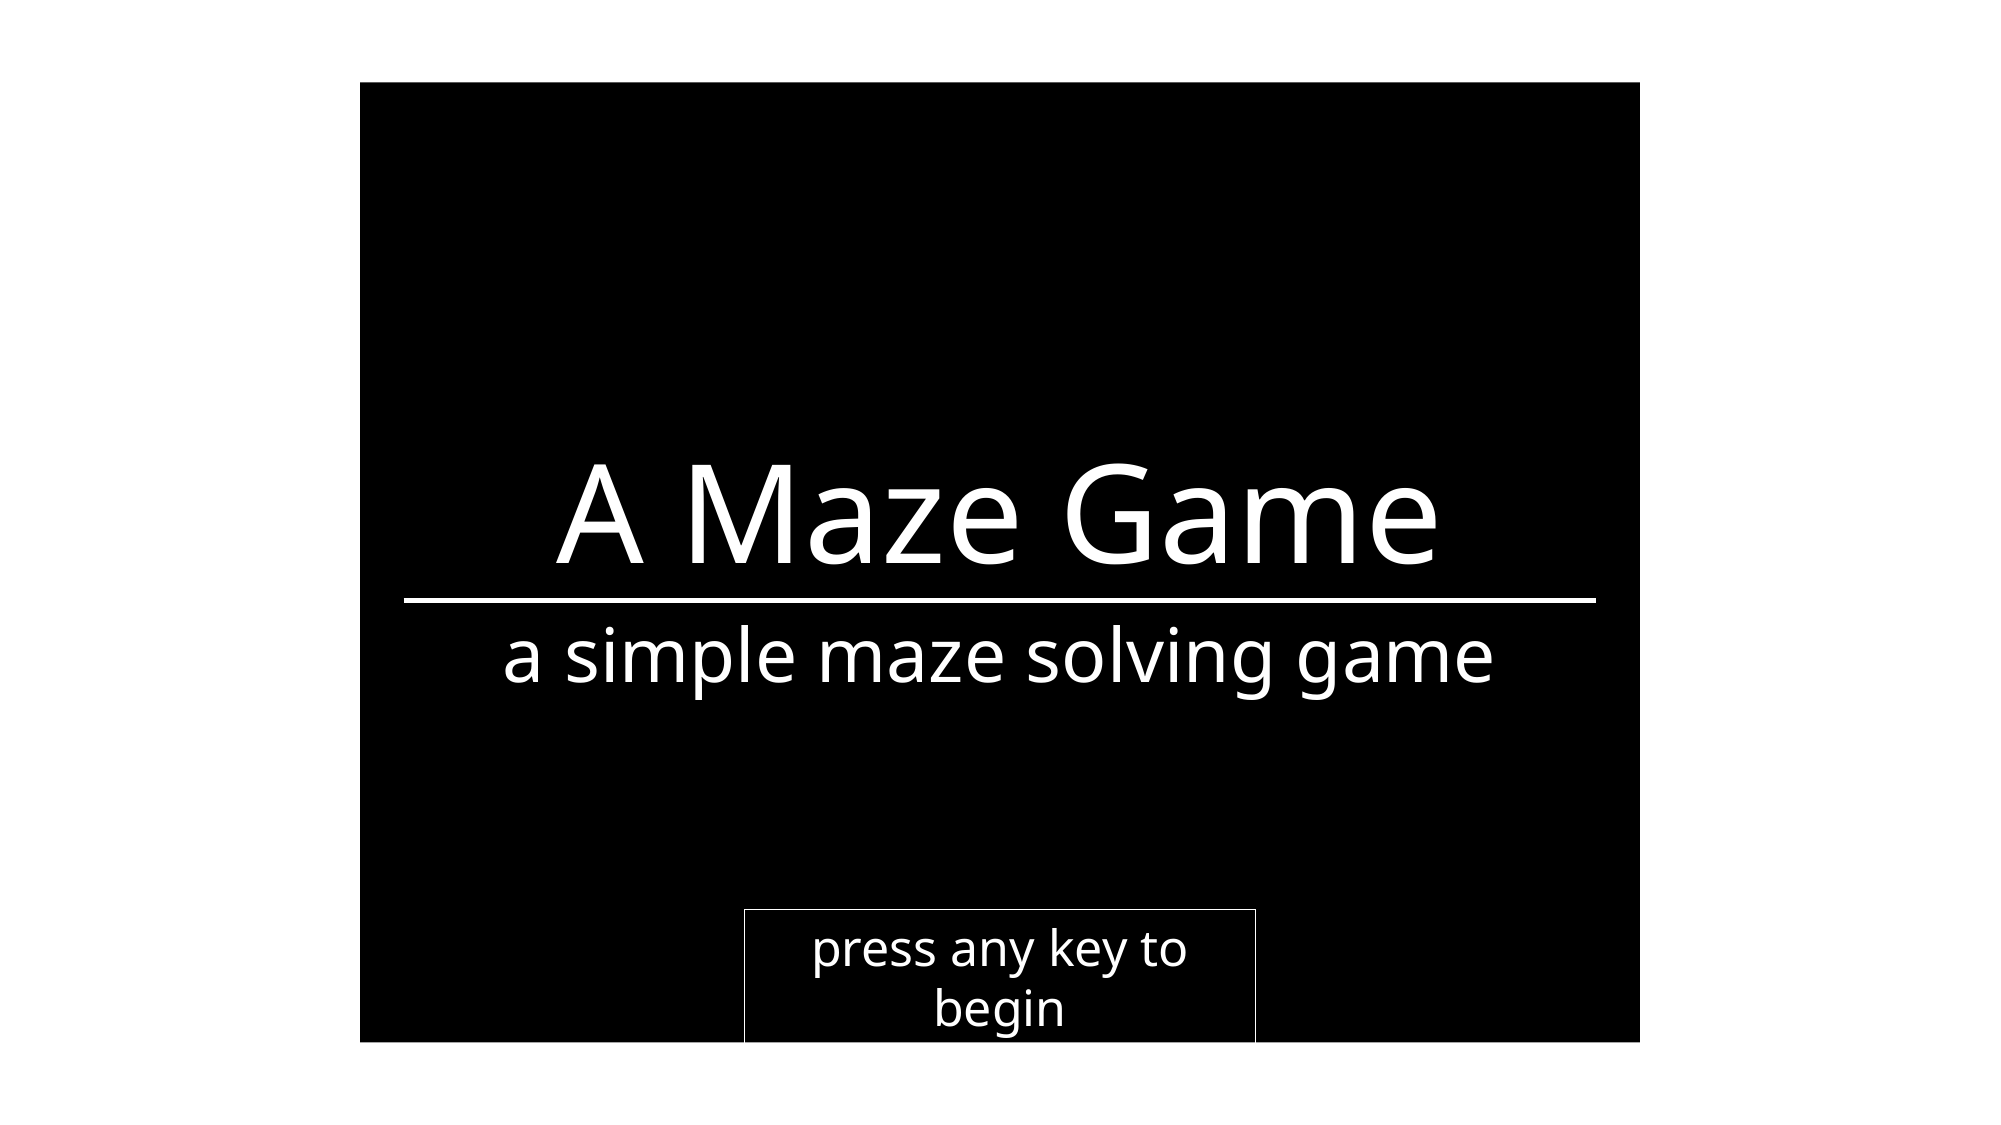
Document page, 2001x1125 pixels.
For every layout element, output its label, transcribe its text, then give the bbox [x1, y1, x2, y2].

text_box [403, 418, 1597, 707]
text_box press any key to begin [744, 909, 1256, 1045]
text_box [359, 81, 1641, 1043]
